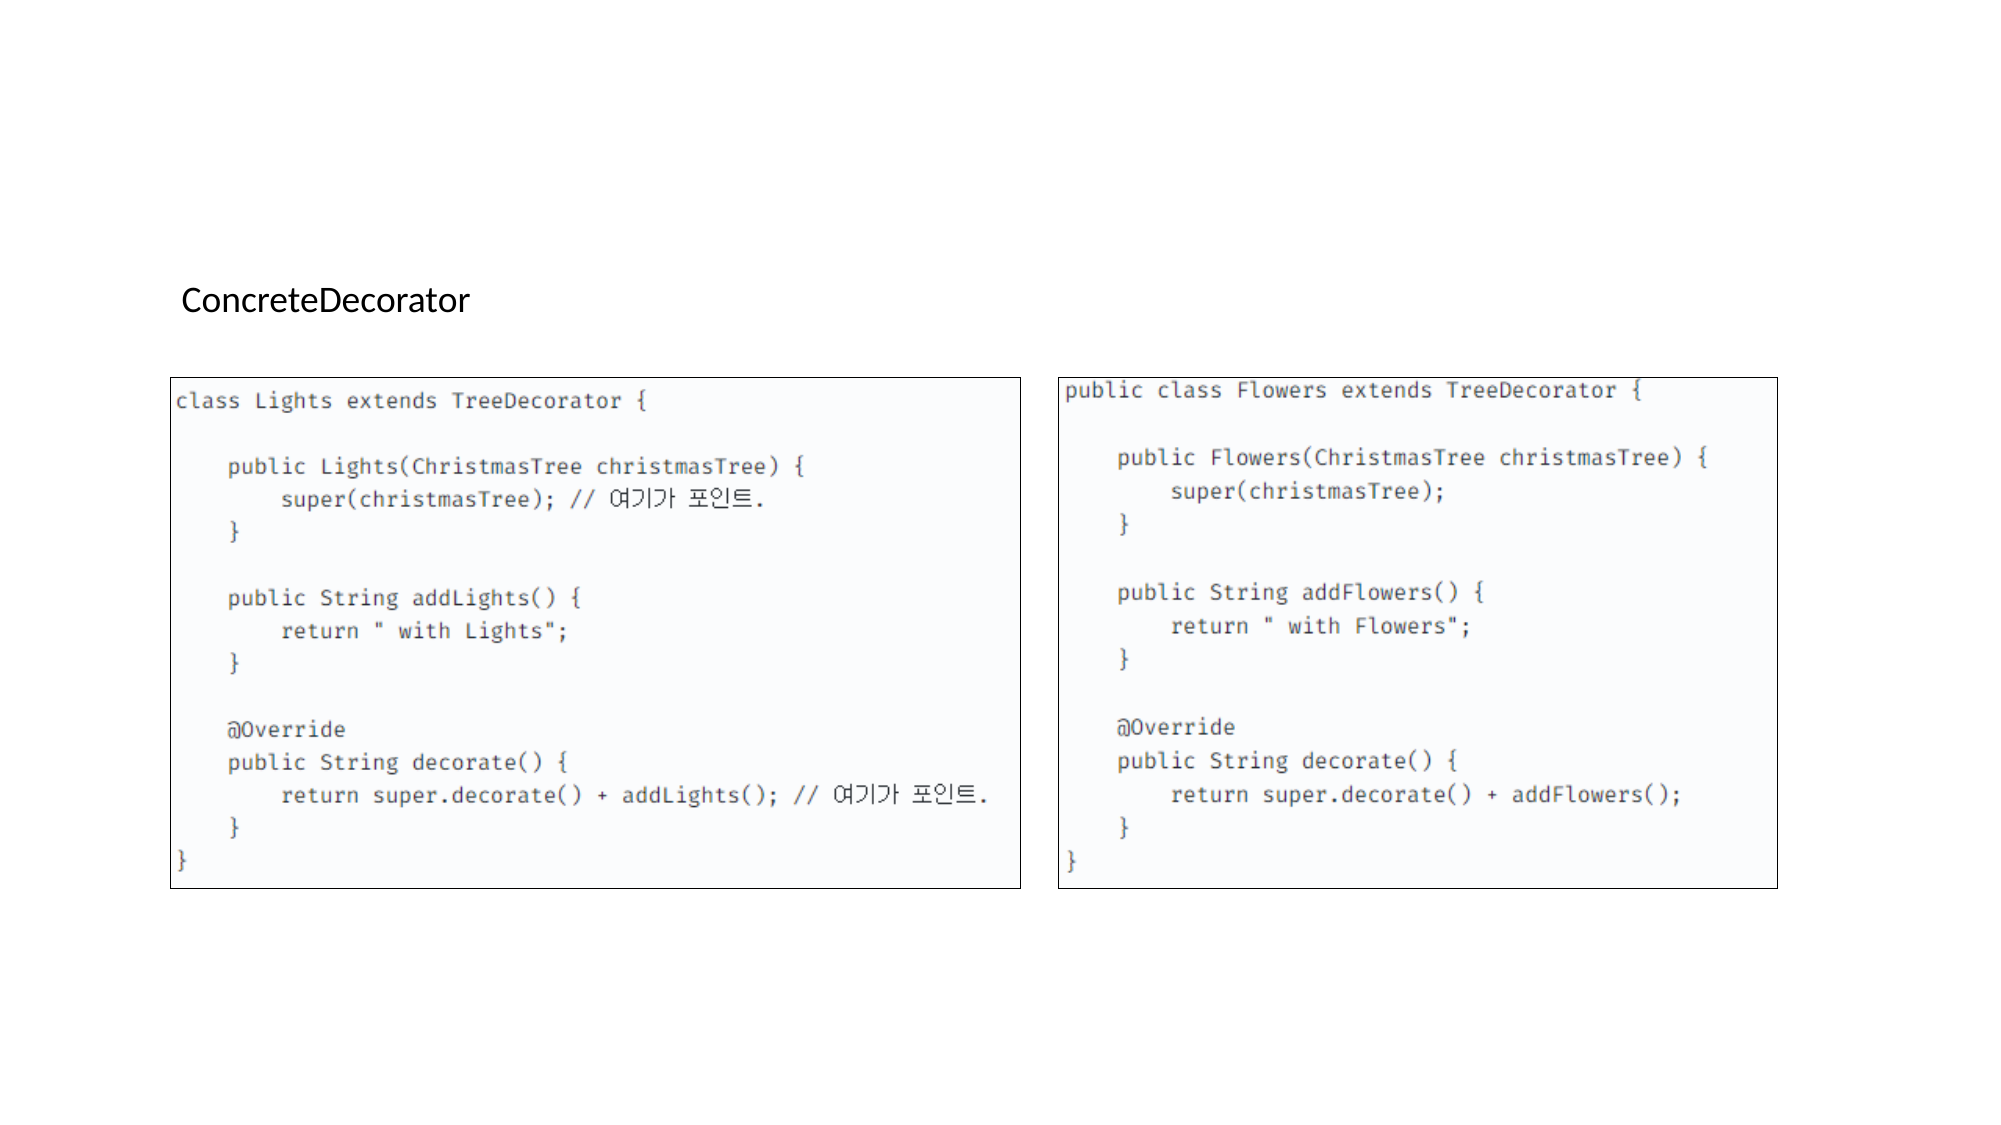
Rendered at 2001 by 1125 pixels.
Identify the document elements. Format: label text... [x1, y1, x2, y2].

text_box ConcreteDecorator [166, 267, 654, 328]
picture [1058, 377, 1778, 889]
picture [170, 377, 1021, 889]
